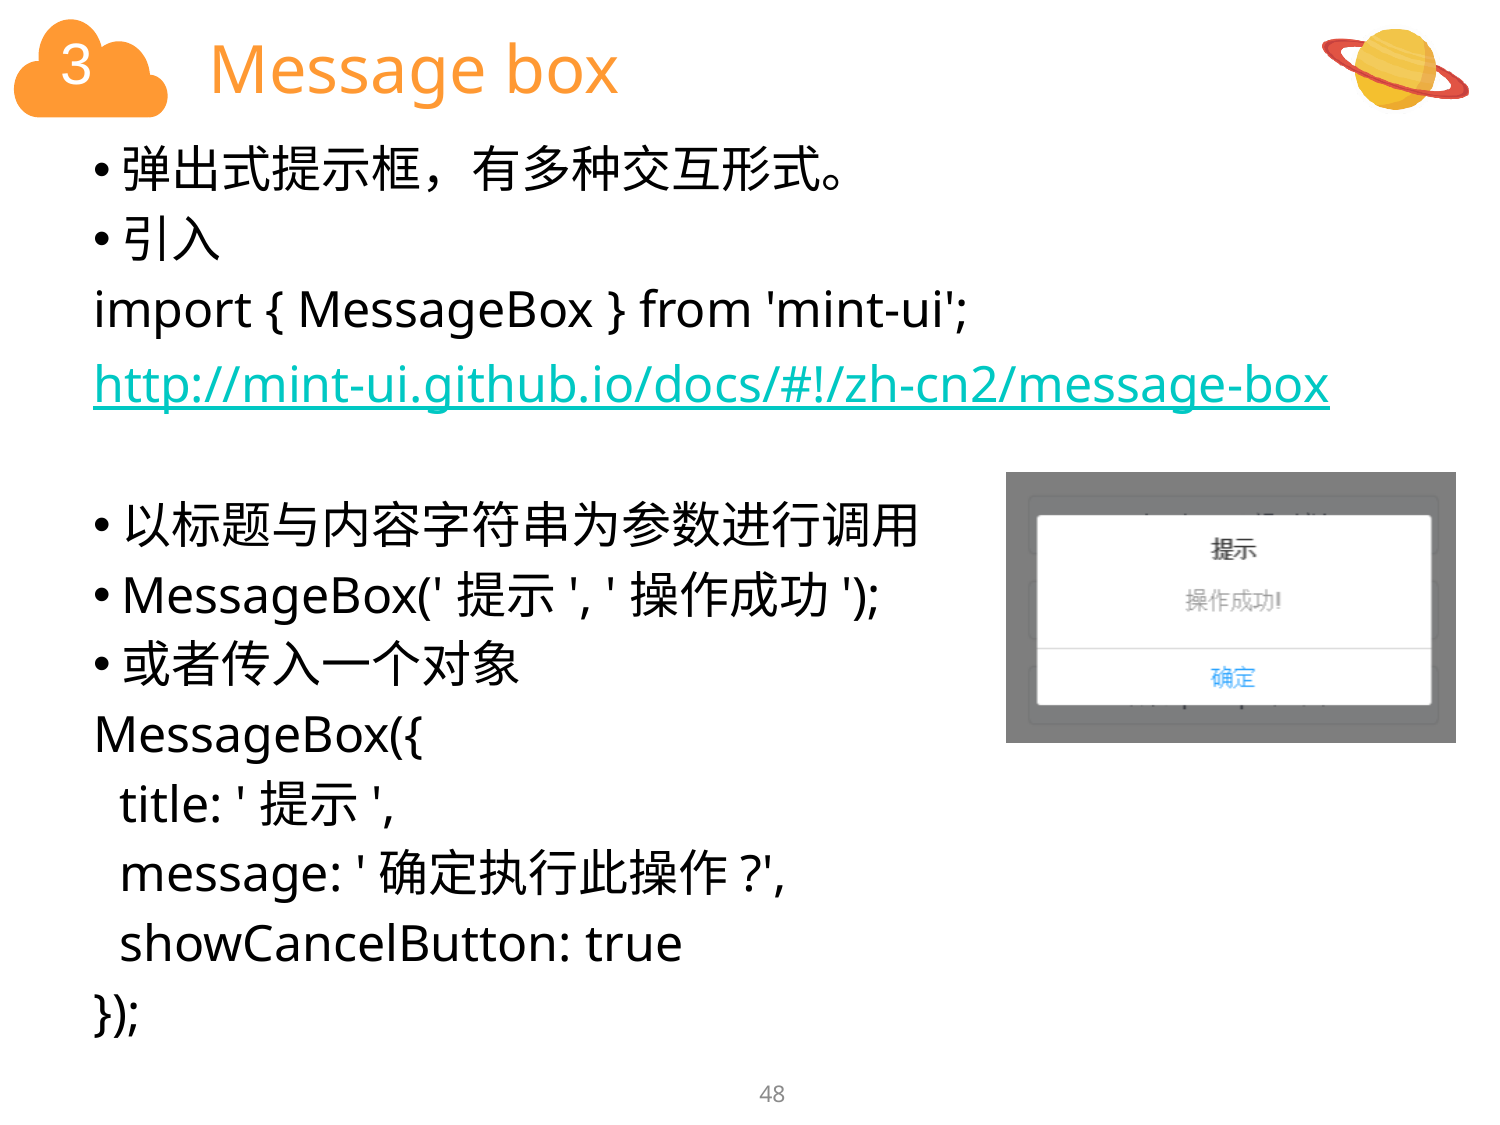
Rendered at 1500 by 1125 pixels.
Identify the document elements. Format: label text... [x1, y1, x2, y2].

slide_number 48 [712, 1064, 833, 1125]
picture [1355, 24, 1469, 114]
title Message box [193, 17, 1355, 127]
picture [1006, 472, 1456, 743]
list 弹出式提示框，有多种交互形式。 引入 import { MessageBox } from 'mint-ui'; http://mint-ui.github.io/docs/#!/zh-cn2/message-box 以标题与内容字符串为参数进行调用 MessageBox('提示', '操作成功'); 或者传入一个对象 MessageBox({ title: '提示', message: '确定执行此操作?', showCancelButton: true }); [78, 137, 1416, 1066]
